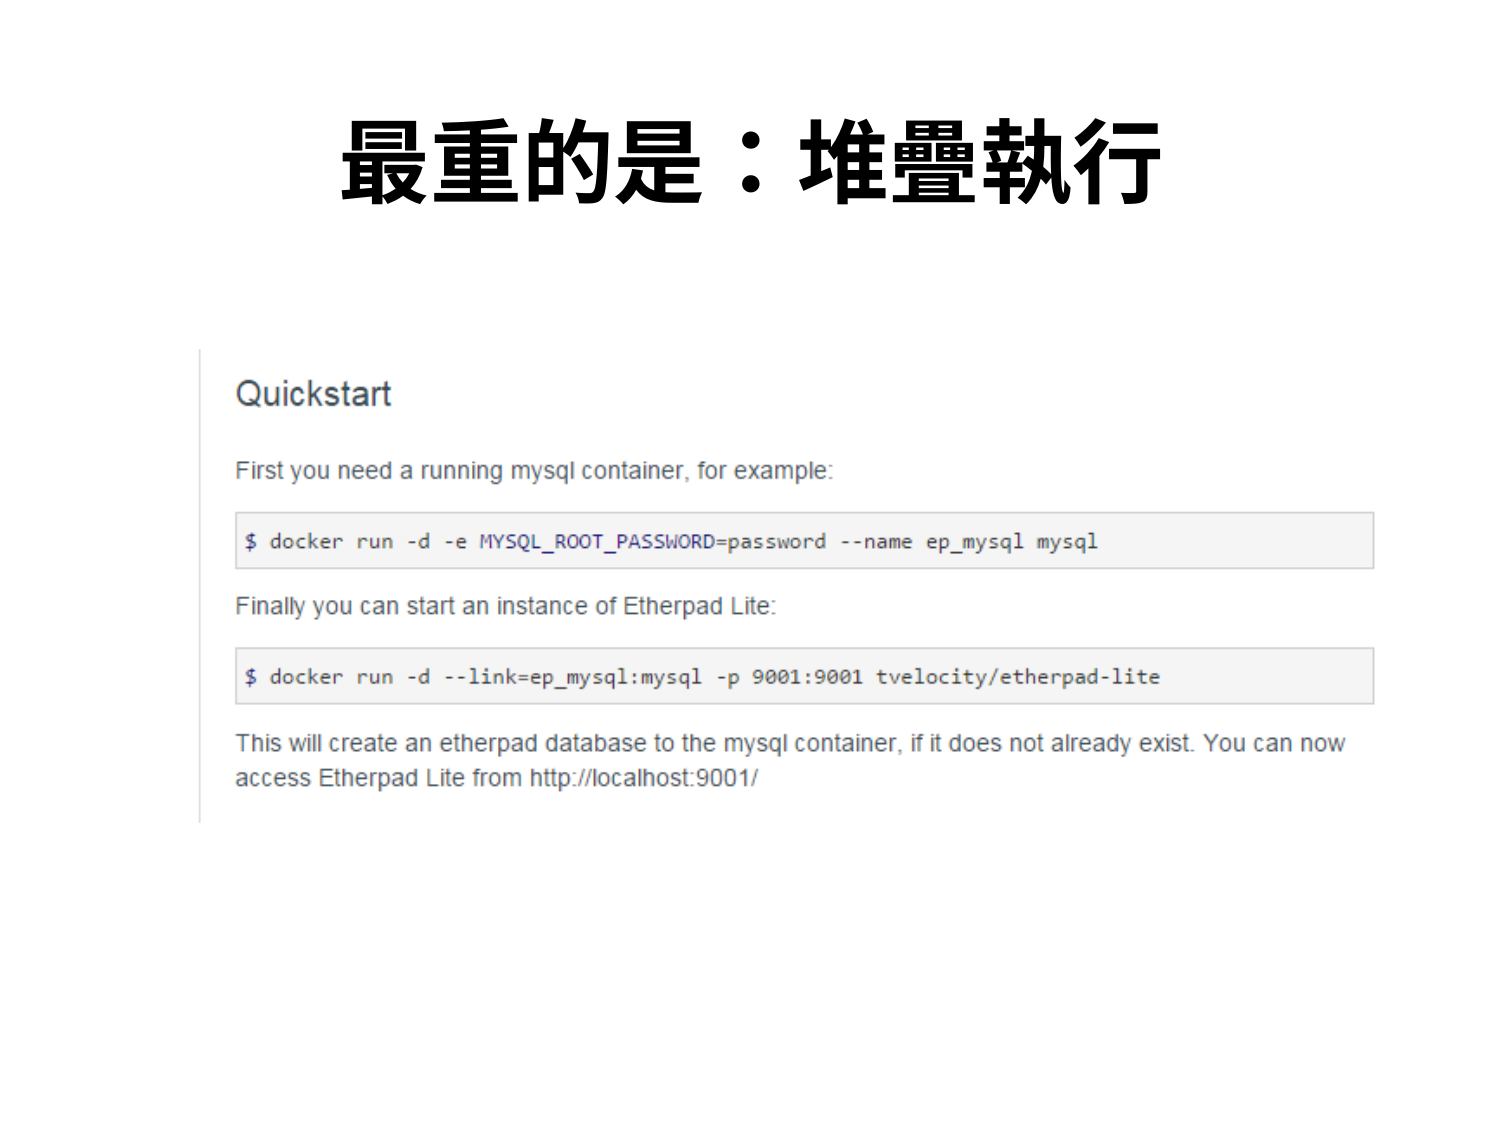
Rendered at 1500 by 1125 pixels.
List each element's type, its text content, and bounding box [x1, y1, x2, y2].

picture [194, 349, 1380, 823]
title 最重的是：堆疊執行 [76, 66, 1427, 254]
